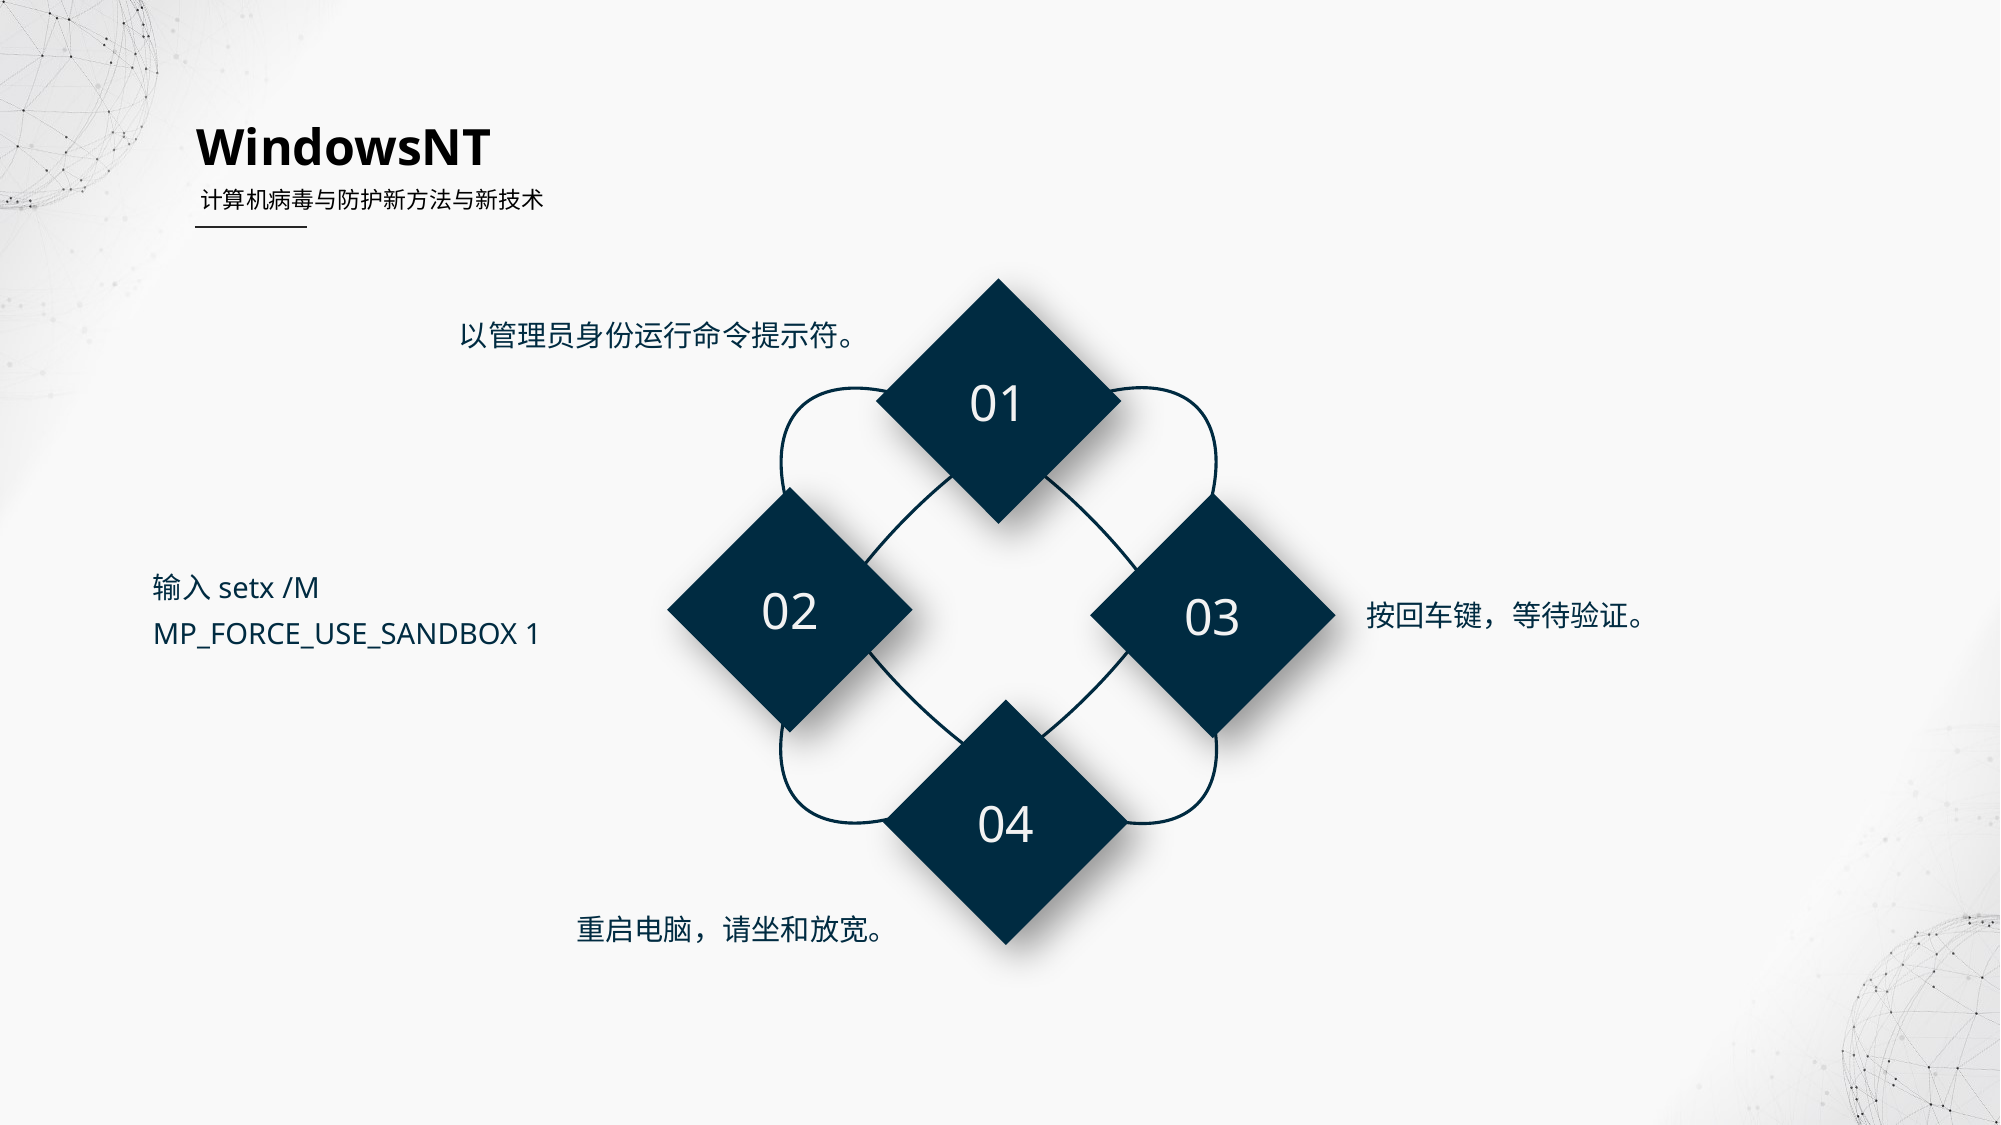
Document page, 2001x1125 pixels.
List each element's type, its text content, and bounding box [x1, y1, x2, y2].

text_box 04 [883, 699, 1129, 945]
text_box [779, 386, 1218, 825]
picture [0, 0, 2000, 1125]
text_box [780, 387, 929, 541]
text_box [1065, 674, 1216, 824]
text_box 以管理员身份运行命令提示符。 [377, 299, 884, 360]
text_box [185, 110, 875, 228]
text_box 输入setx /M MP_FORCE_USE_SANDBOX 1 [138, 551, 644, 658]
text_box 重启电脑，请坐和放宽。 [406, 893, 913, 954]
text_box 01 [875, 278, 1122, 524]
text_box 03 [1090, 492, 1336, 739]
text_box 按回车键，等待验证。 [1351, 579, 1858, 640]
text_box 02 [667, 487, 913, 733]
